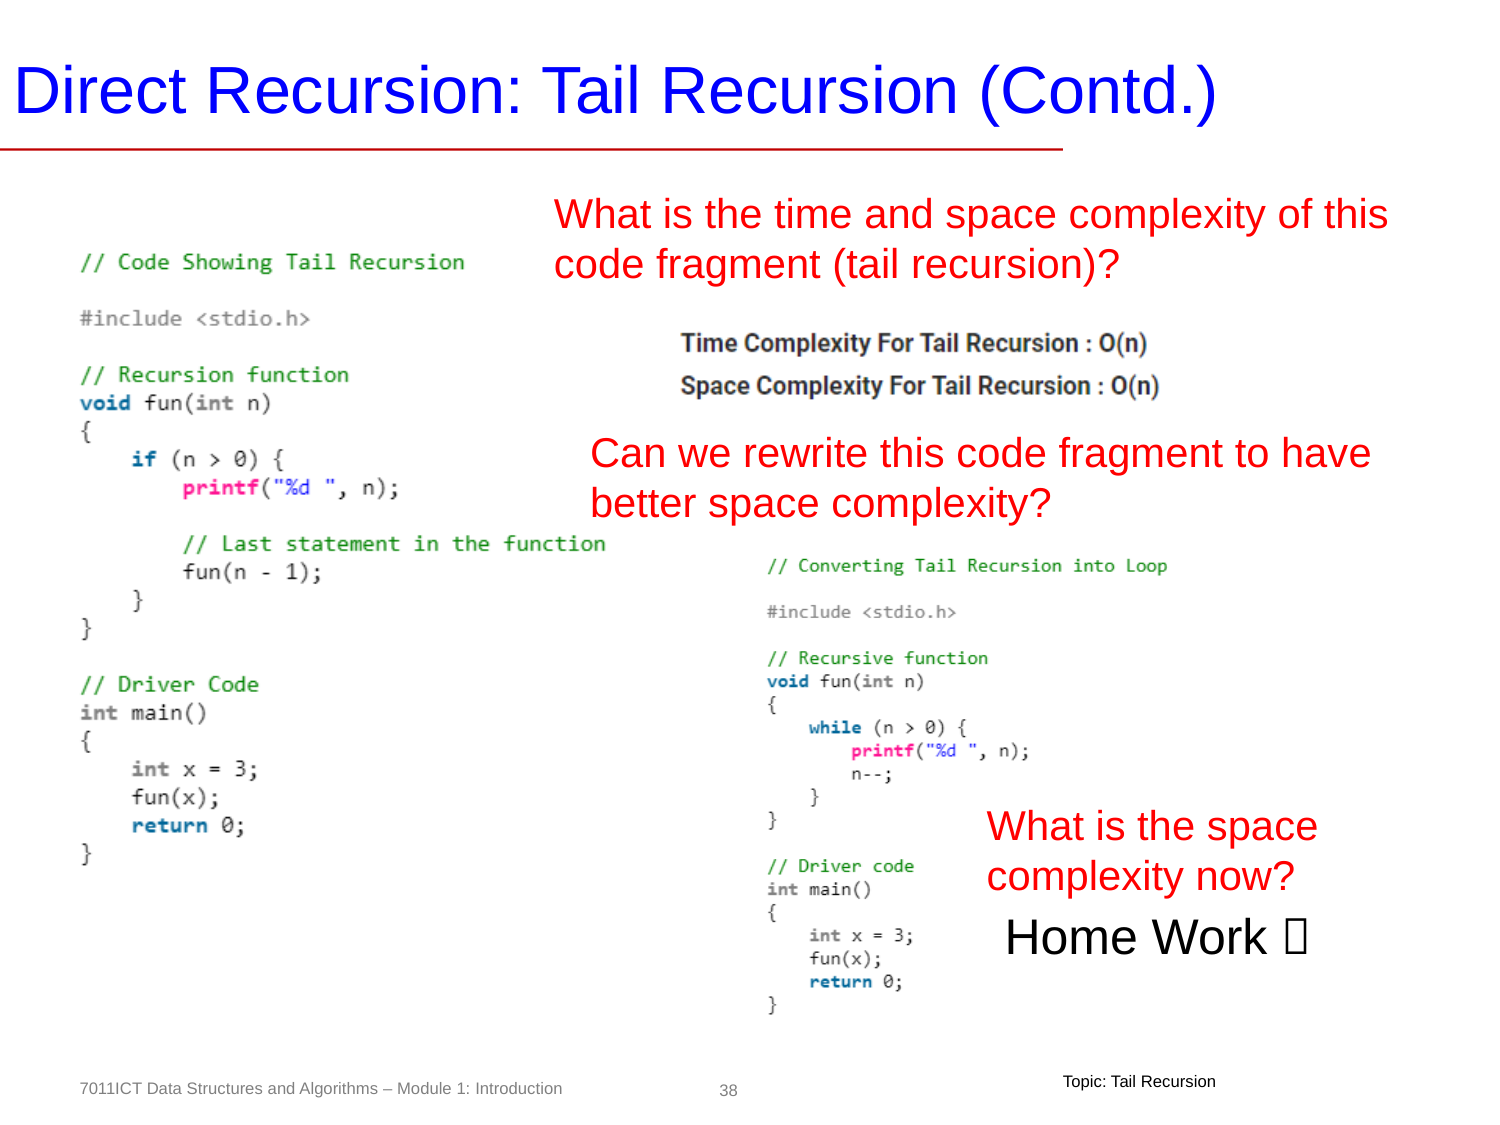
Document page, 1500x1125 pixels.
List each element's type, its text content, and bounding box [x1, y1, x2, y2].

picture [77, 243, 617, 875]
text_box Topic: Tail Recursion [1047, 1070, 1232, 1097]
picture [762, 550, 1176, 1022]
text_box Can we rewrite this code fragment to have better space complexity? [622, 426, 1479, 533]
text_box What is the time and space complexity of this code fragment (tail recursion)? [538, 186, 1443, 293]
text_box Home Work  [1179, 904, 1422, 971]
text_box What is the space complexity now? [1179, 798, 1440, 905]
picture [675, 327, 1164, 409]
title Direct Recursion: Tail Recursion (Contd.) [2, 42, 1354, 144]
